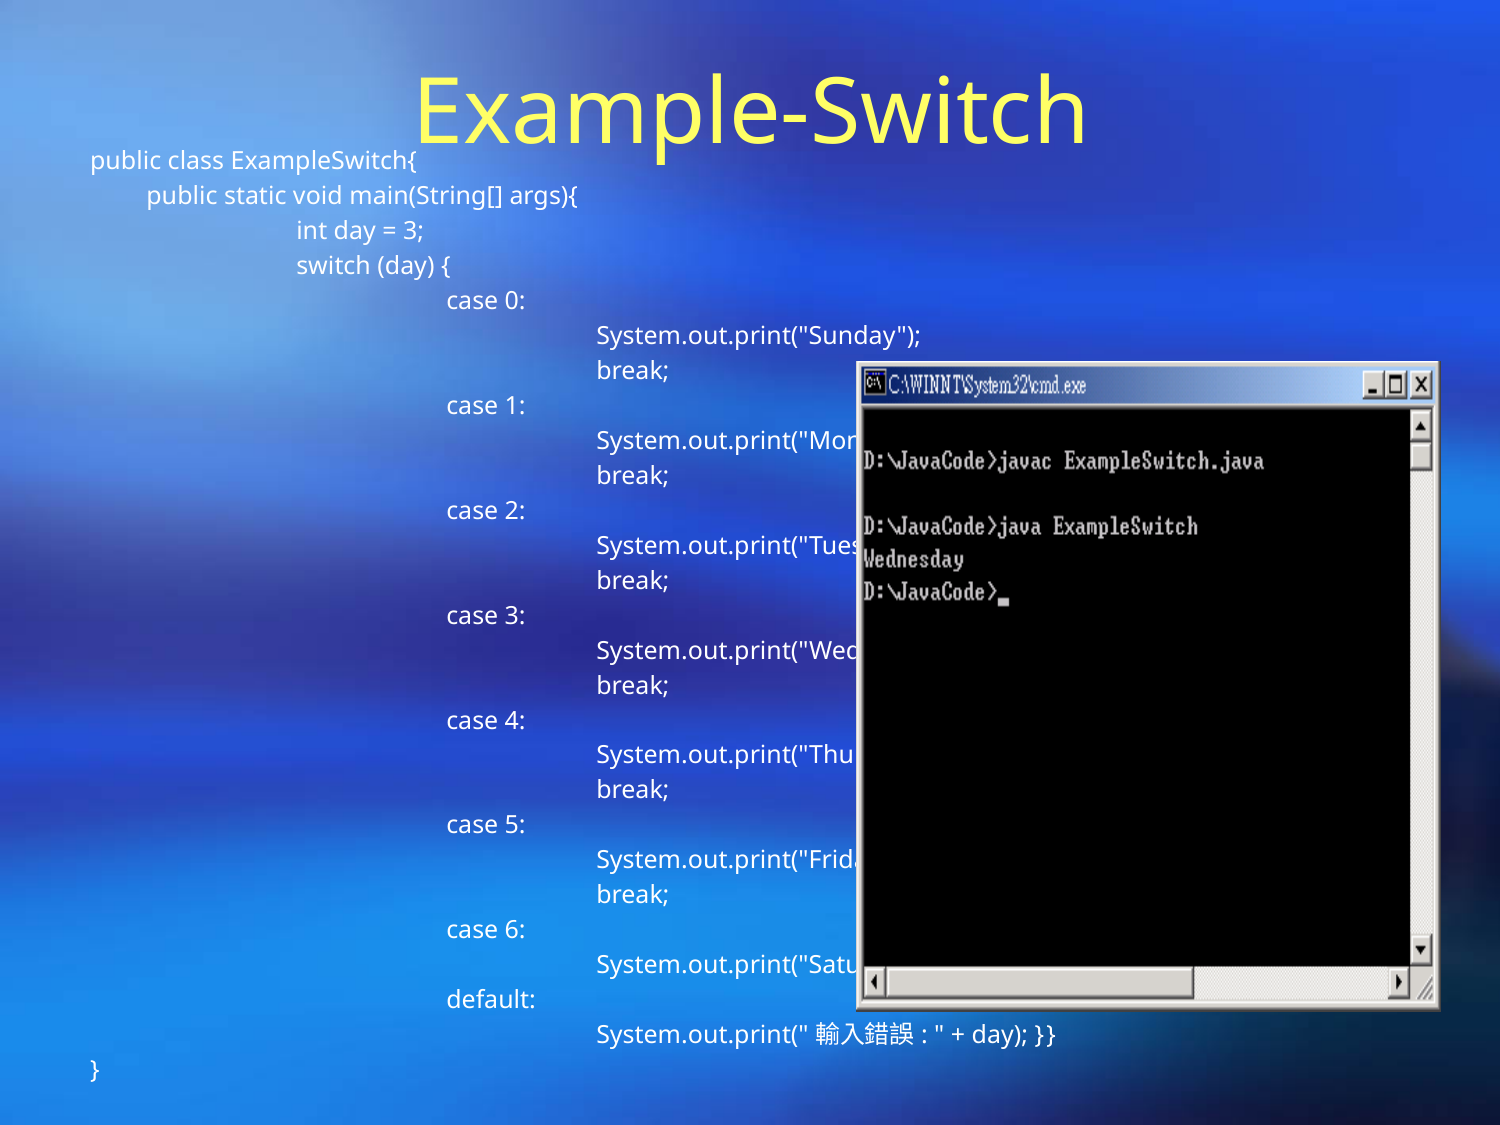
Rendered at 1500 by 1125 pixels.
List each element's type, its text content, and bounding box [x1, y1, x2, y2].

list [856, 361, 1441, 1012]
list public class ExampleSwitch{ public static void main(String[] args){ int day = 3; switch (day) { case 0: System.out.print("Sunday"); break; case 1: System.out.print("Monday"); break; case 2: System.out.print("Tuesday"); break; case 3: System.out.print("Wednesday"); break; case 4: System.out.print("Thursday"); break; case 5: System.out.print("Friday"); break; case 6: System.out.print("Saturday"); default: System.out.print("輸入錯誤: " + day); } } } [75, 137, 1436, 1125]
picture [0, 0, 1500, 1125]
title Example-Switch [52, 50, 1451, 163]
